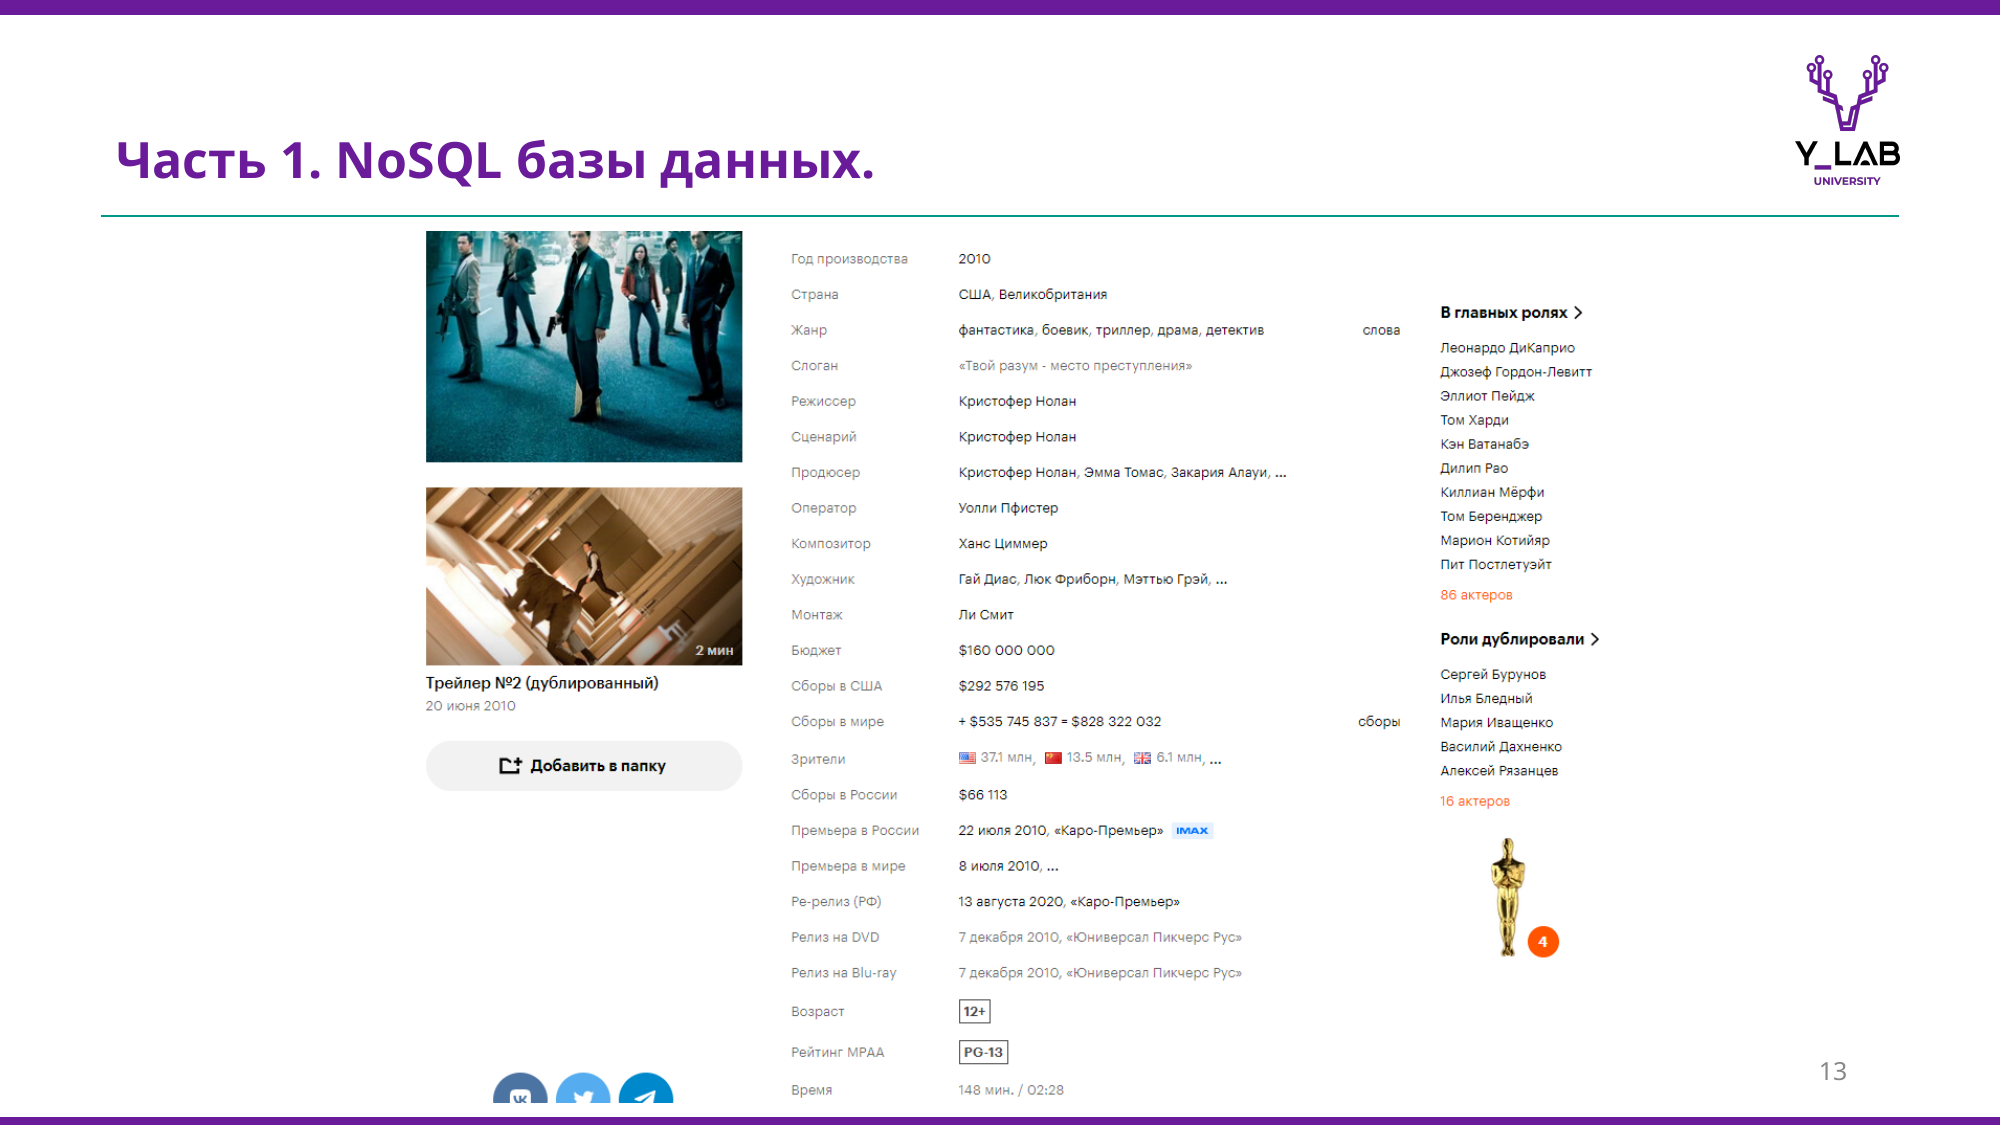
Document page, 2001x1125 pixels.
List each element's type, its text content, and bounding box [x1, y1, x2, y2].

text_box Часть 1. NoSQL базы данных. [101, 120, 1000, 196]
picture [0, 0, 2000, 15]
slide_number 13 [1627, 1042, 1863, 1103]
picture [1795, 55, 1900, 185]
picture [378, 230, 1622, 1103]
picture [0, 1117, 2000, 1125]
picture [636, 1091, 655, 1103]
